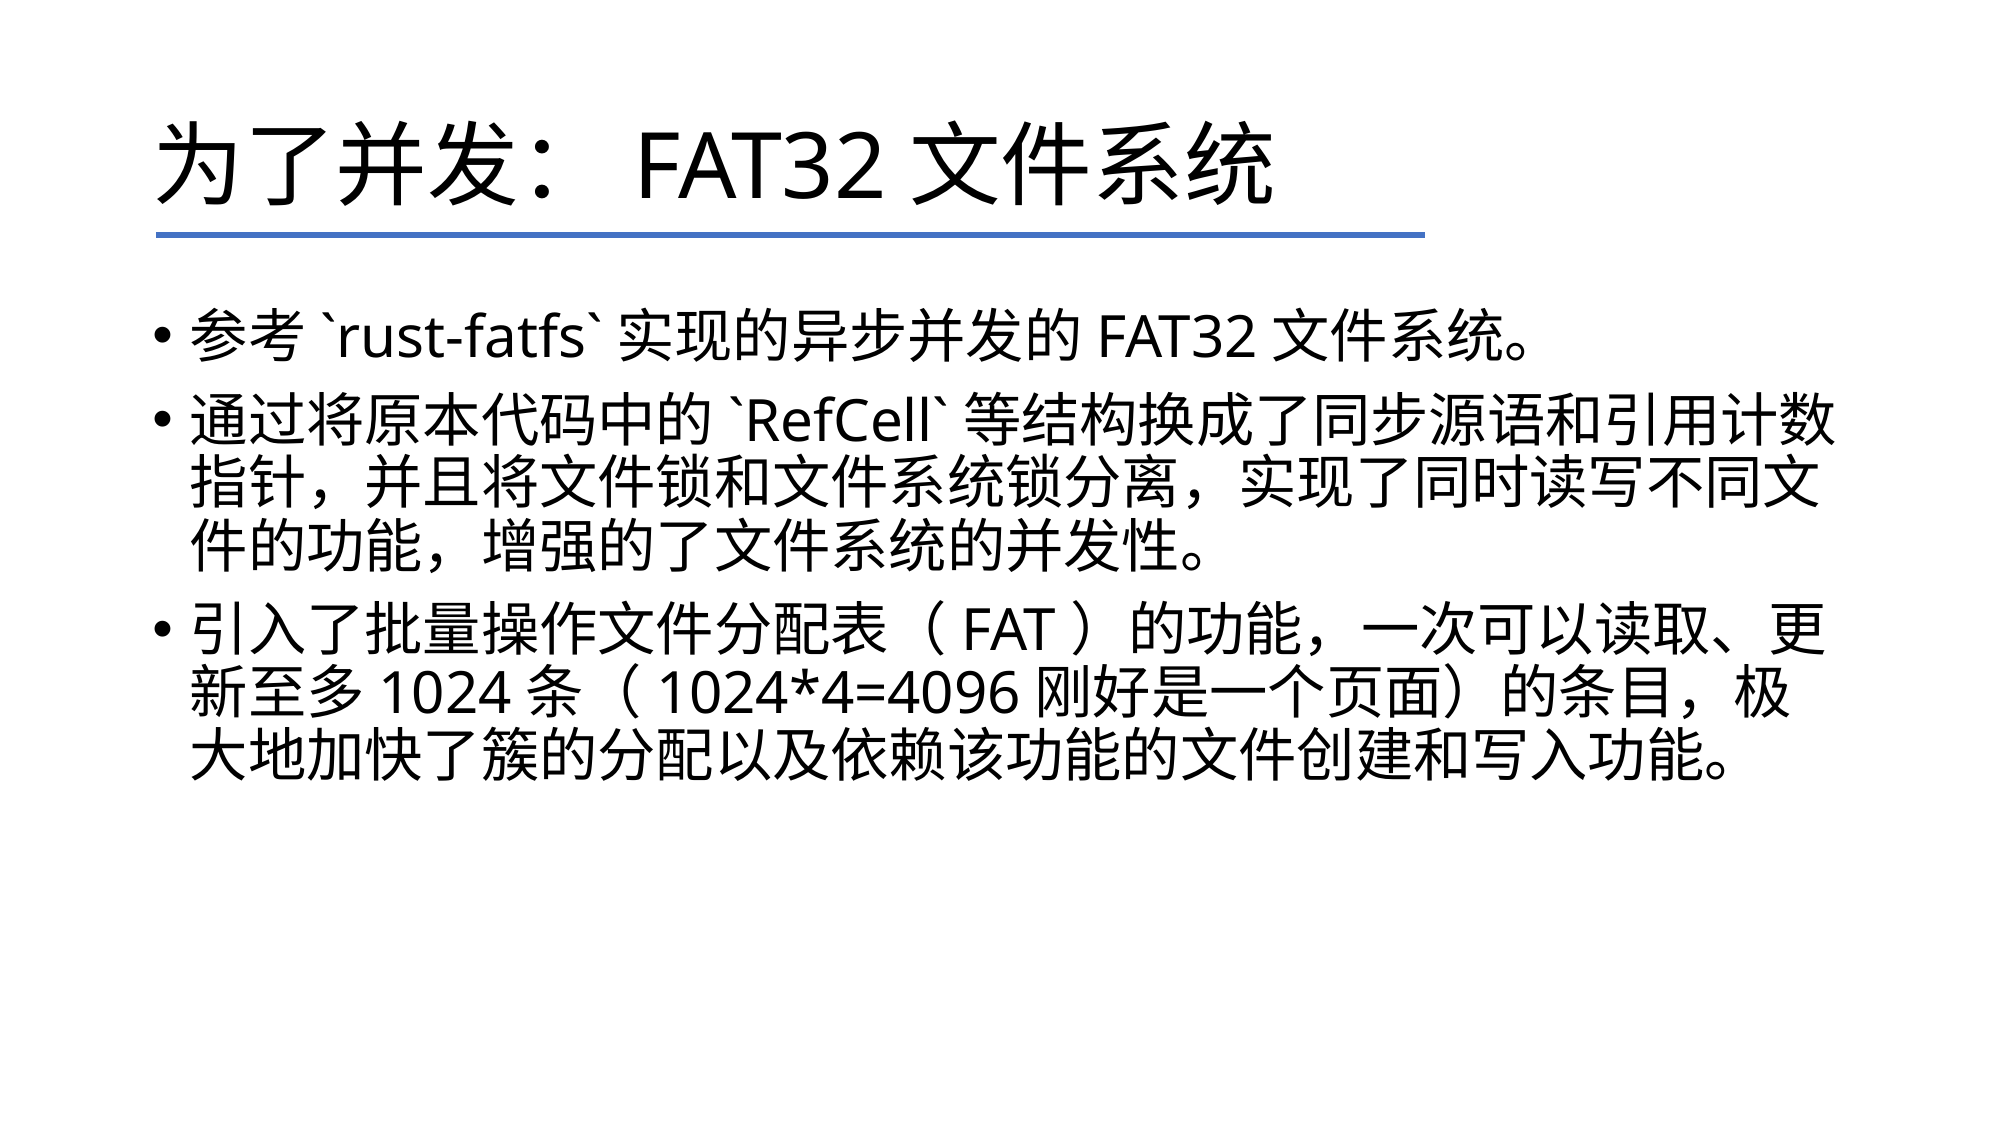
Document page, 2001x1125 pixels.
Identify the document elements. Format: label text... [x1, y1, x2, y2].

list 参考`rust-fatfs`实现的异步并发的FAT32文件系统。 通过将原本代码中的`RefCell`等结构换成了同步源语和引用计数指针，并且将文件锁和文件系统锁分离，实现了同时读写不同文件的功能，增强的了文件系统的并发性。 引入了批量操作文件分配表（FAT）的功能，一次可以读取、更新至多1024条（1024*4=4096刚好是一个页面）的条目，极大地加快了簇的分配以及依赖该功能的文件创建和写入功能。 [137, 299, 1863, 1014]
title 为了并发：FAT32文件系统 [137, 59, 1863, 278]
